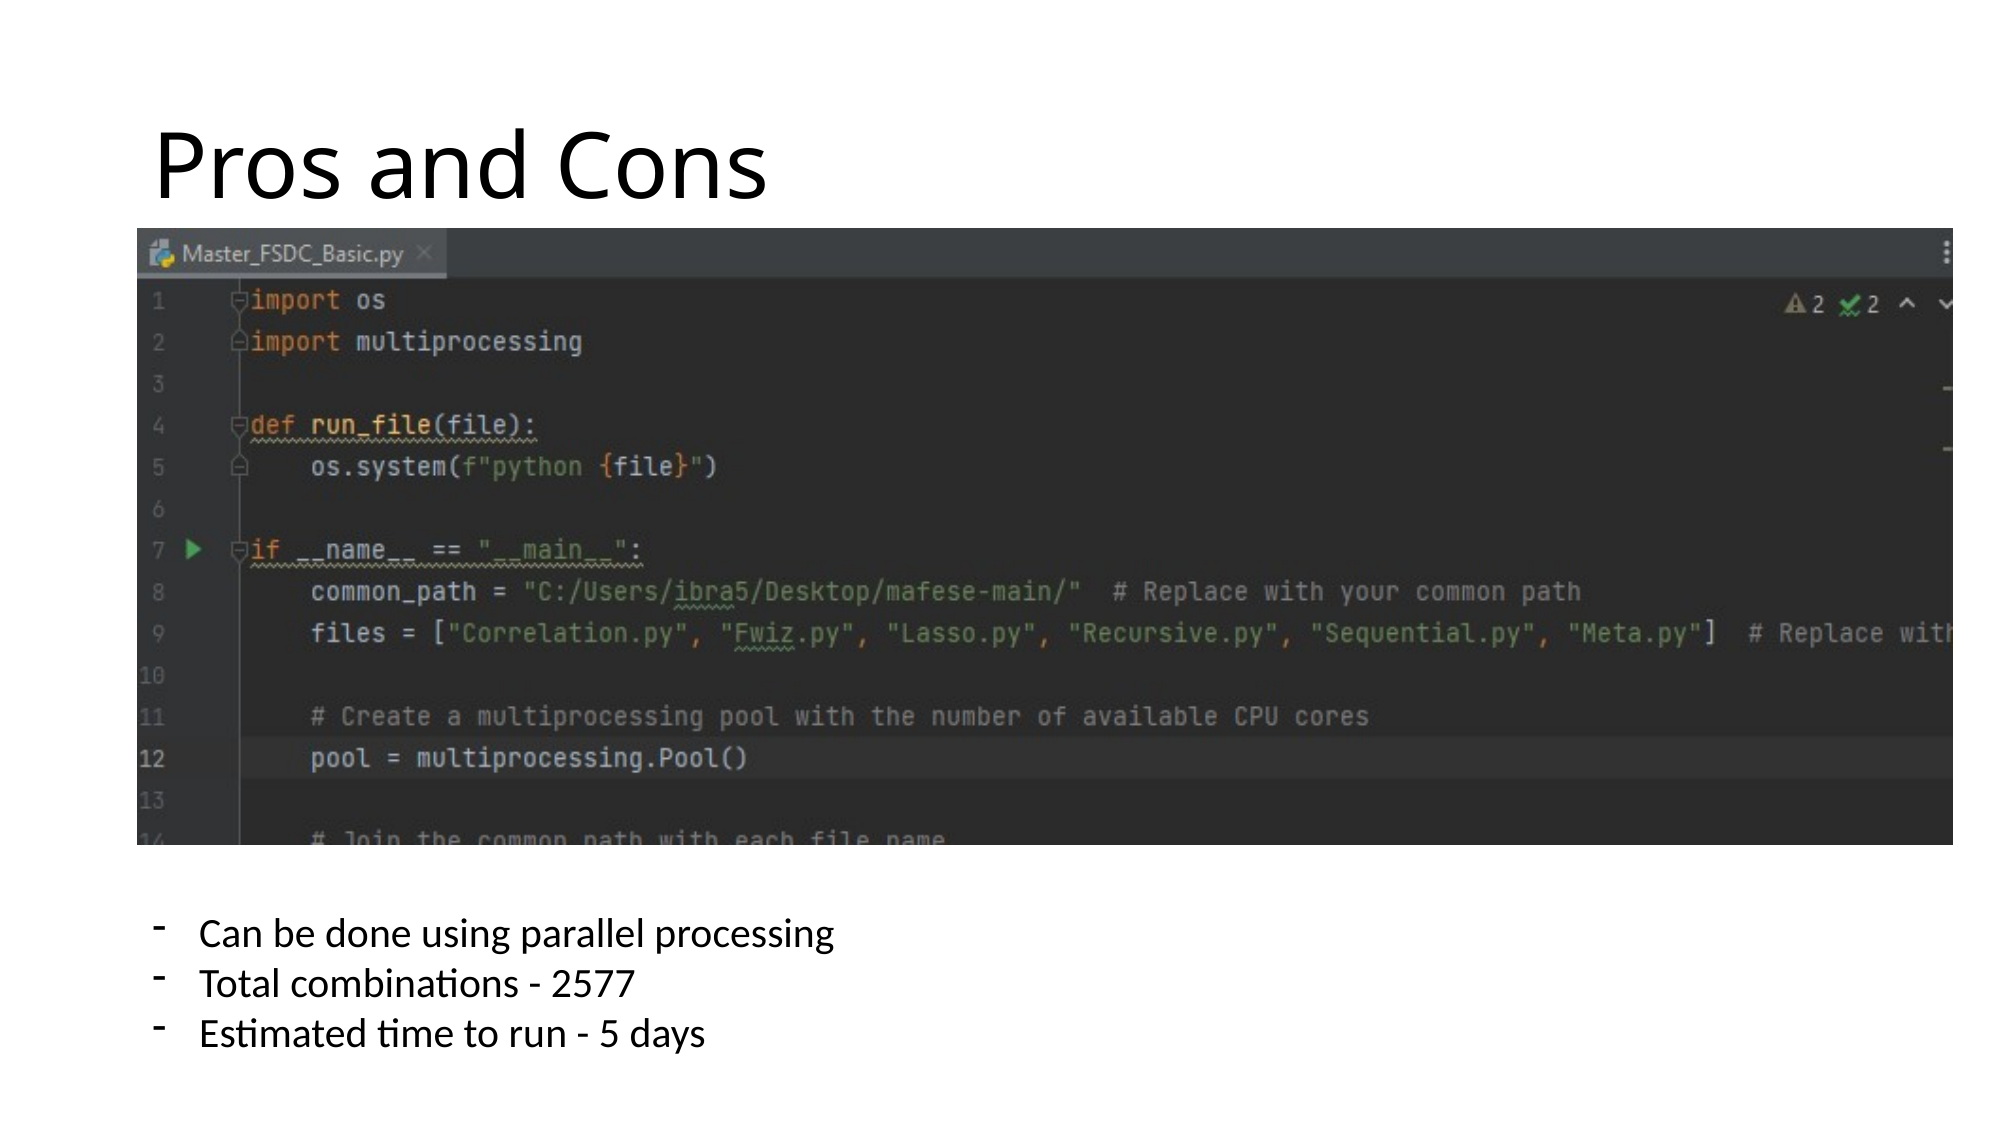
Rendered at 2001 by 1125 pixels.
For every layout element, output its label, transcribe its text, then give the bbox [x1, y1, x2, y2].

title Pros and Cons [137, 59, 1863, 228]
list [137, 228, 1953, 845]
text_box Can be done using parallel processing Total combinations - 2577 Estimated time to run - 5 days [137, 898, 1268, 1064]
